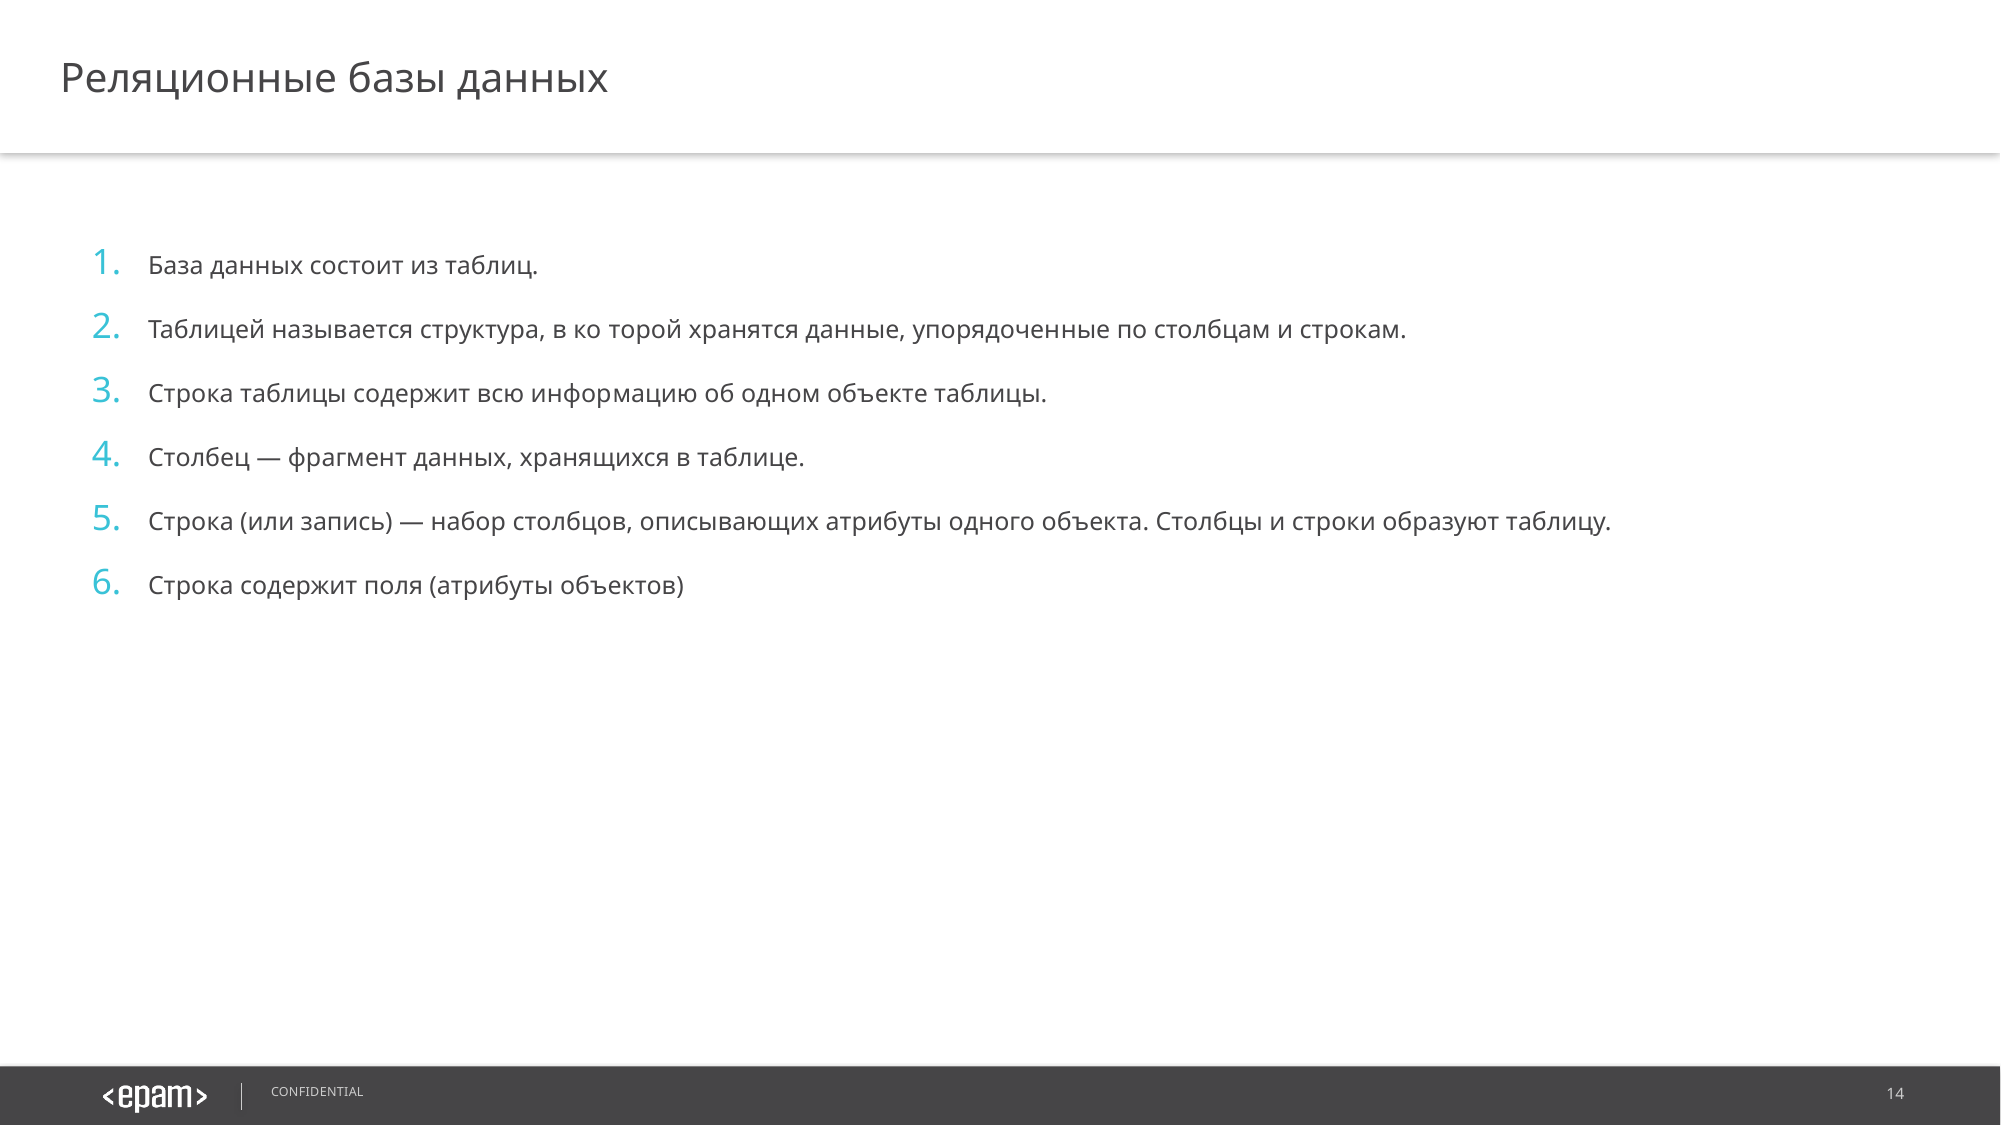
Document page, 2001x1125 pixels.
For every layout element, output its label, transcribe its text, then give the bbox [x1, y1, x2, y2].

list Реляционные базы данных [0, 0, 2000, 153]
list База данных состоит из таблиц. Таблицей называется структура, в ко­ торой хранятся данные, упорядочен­ные по столбцам и строкам. Строка таблицы содержит всю инфор­мацию об одном объекте таблицы. Столбец — фрагмент данных, хранящихся в таблице. Стро­ка (или запись) — набор столбцов, описывающих атрибуты одного объекта. Столбцы и строки образуют таблицу. Строка содержит поля (атрибуты объектов) [77, 236, 1922, 987]
picture [102, 1085, 207, 1113]
